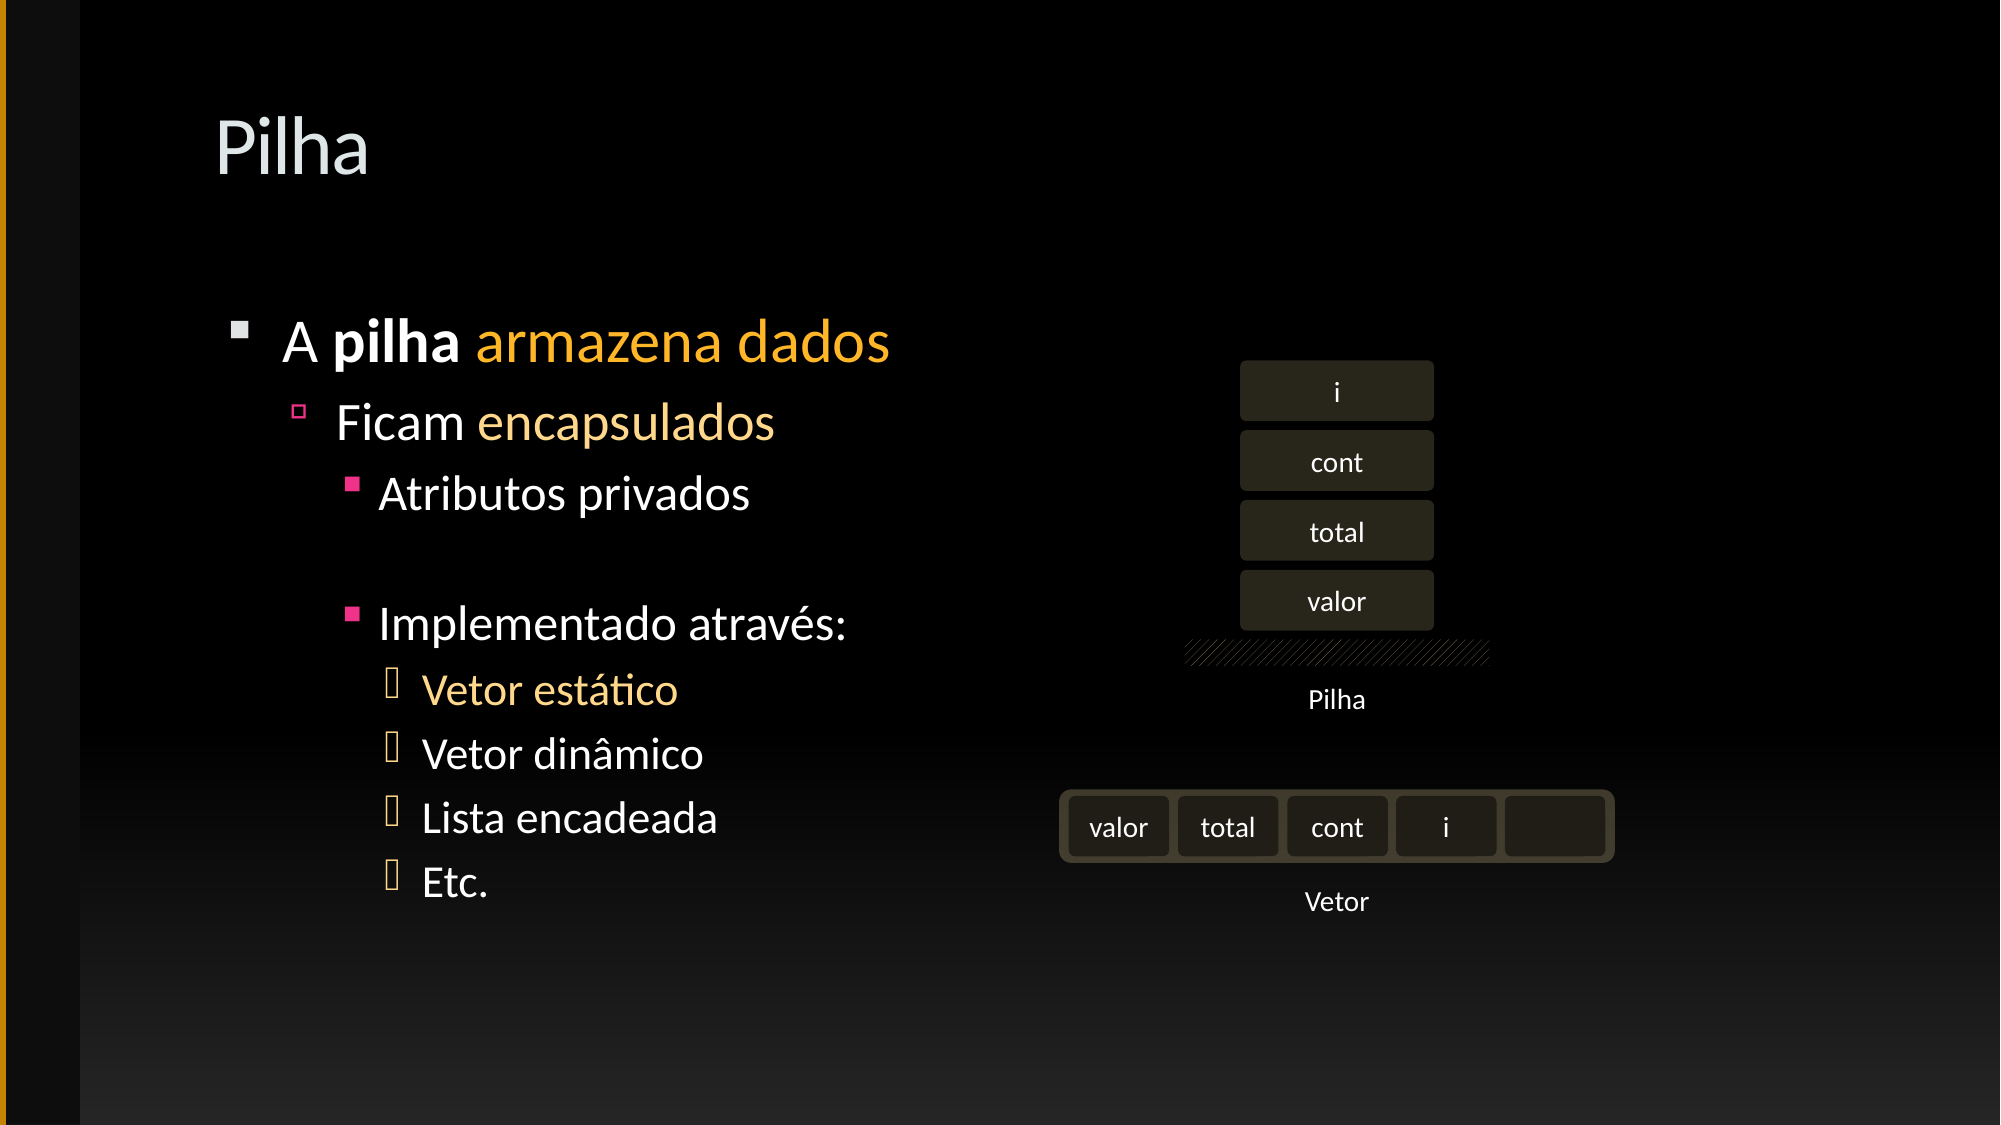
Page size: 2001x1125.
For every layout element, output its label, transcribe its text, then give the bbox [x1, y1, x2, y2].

title Pilha [200, 83, 1627, 234]
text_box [1184, 360, 1490, 724]
list A pilha armazena dados Ficam encapsulados Atributos privados Implementado através: Vetor estático Vetor dinâmico Lista encadeada Etc. [200, 292, 1900, 1043]
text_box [1058, 789, 1616, 926]
